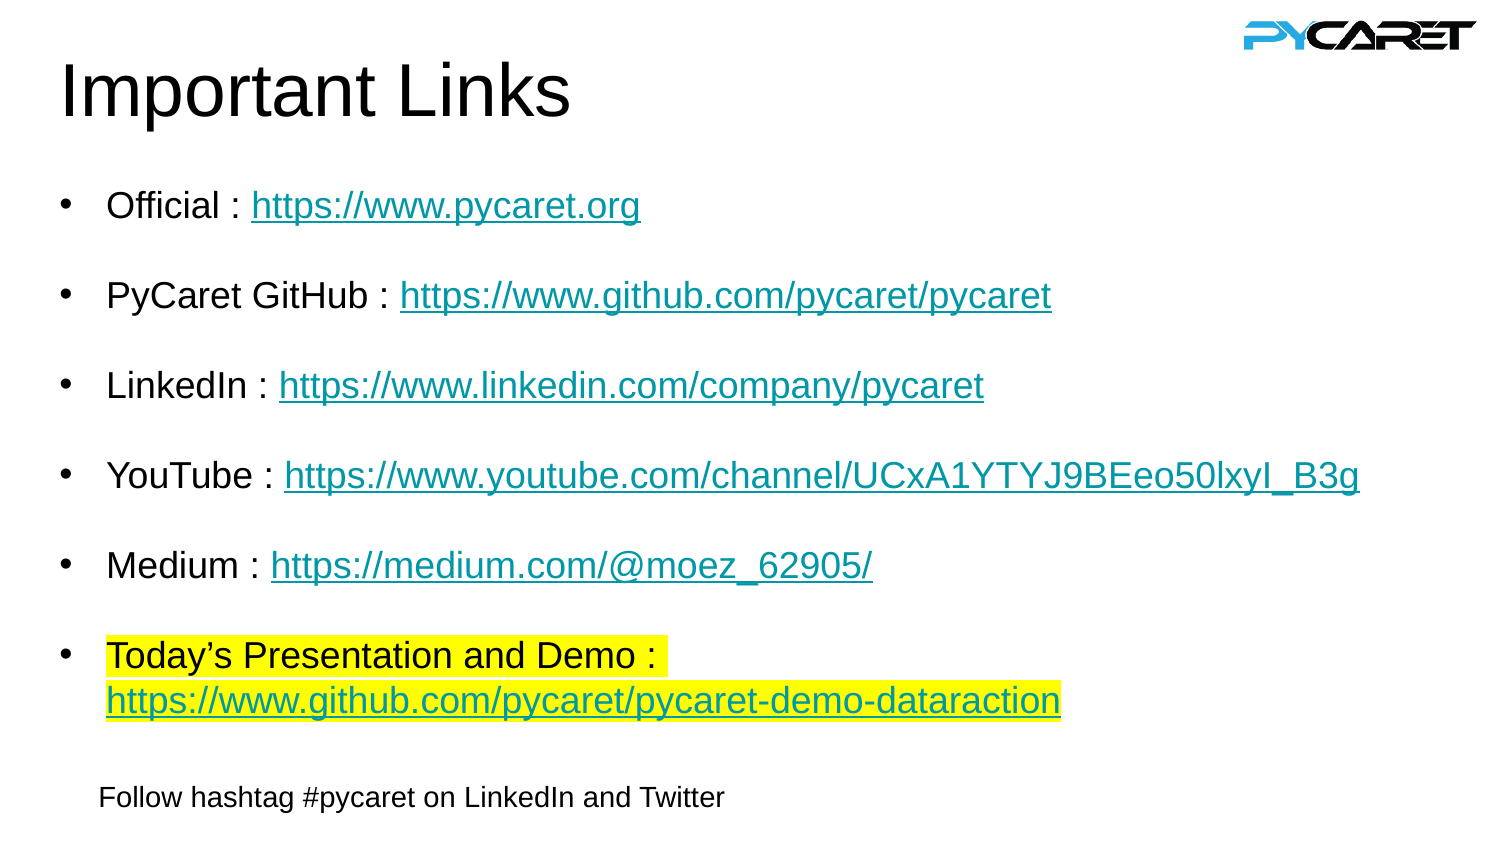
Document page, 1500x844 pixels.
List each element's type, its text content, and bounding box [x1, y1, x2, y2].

title Important Links [44, 35, 1443, 139]
text_box Follow hashtag #pycaret on LinkedIn and Twitter [83, 770, 742, 821]
text_box Official : https://www.pycaret.org PyCaret GitHub : https://www.github.com/pycaret/pycaret LinkedIn : https://www.linkedin.com/company/pycaret YouTube : https://www.youtube.com/channel/UCxA1YTYJ9BEeo50lxyI_B3g Medium : https://medium.com/@moez_62905/ Today’s Presentation and Demo : https://www.github.com/pycaret/pycaret-demo-dataraction [44, 173, 1477, 774]
picture [1244, 20, 1477, 50]
